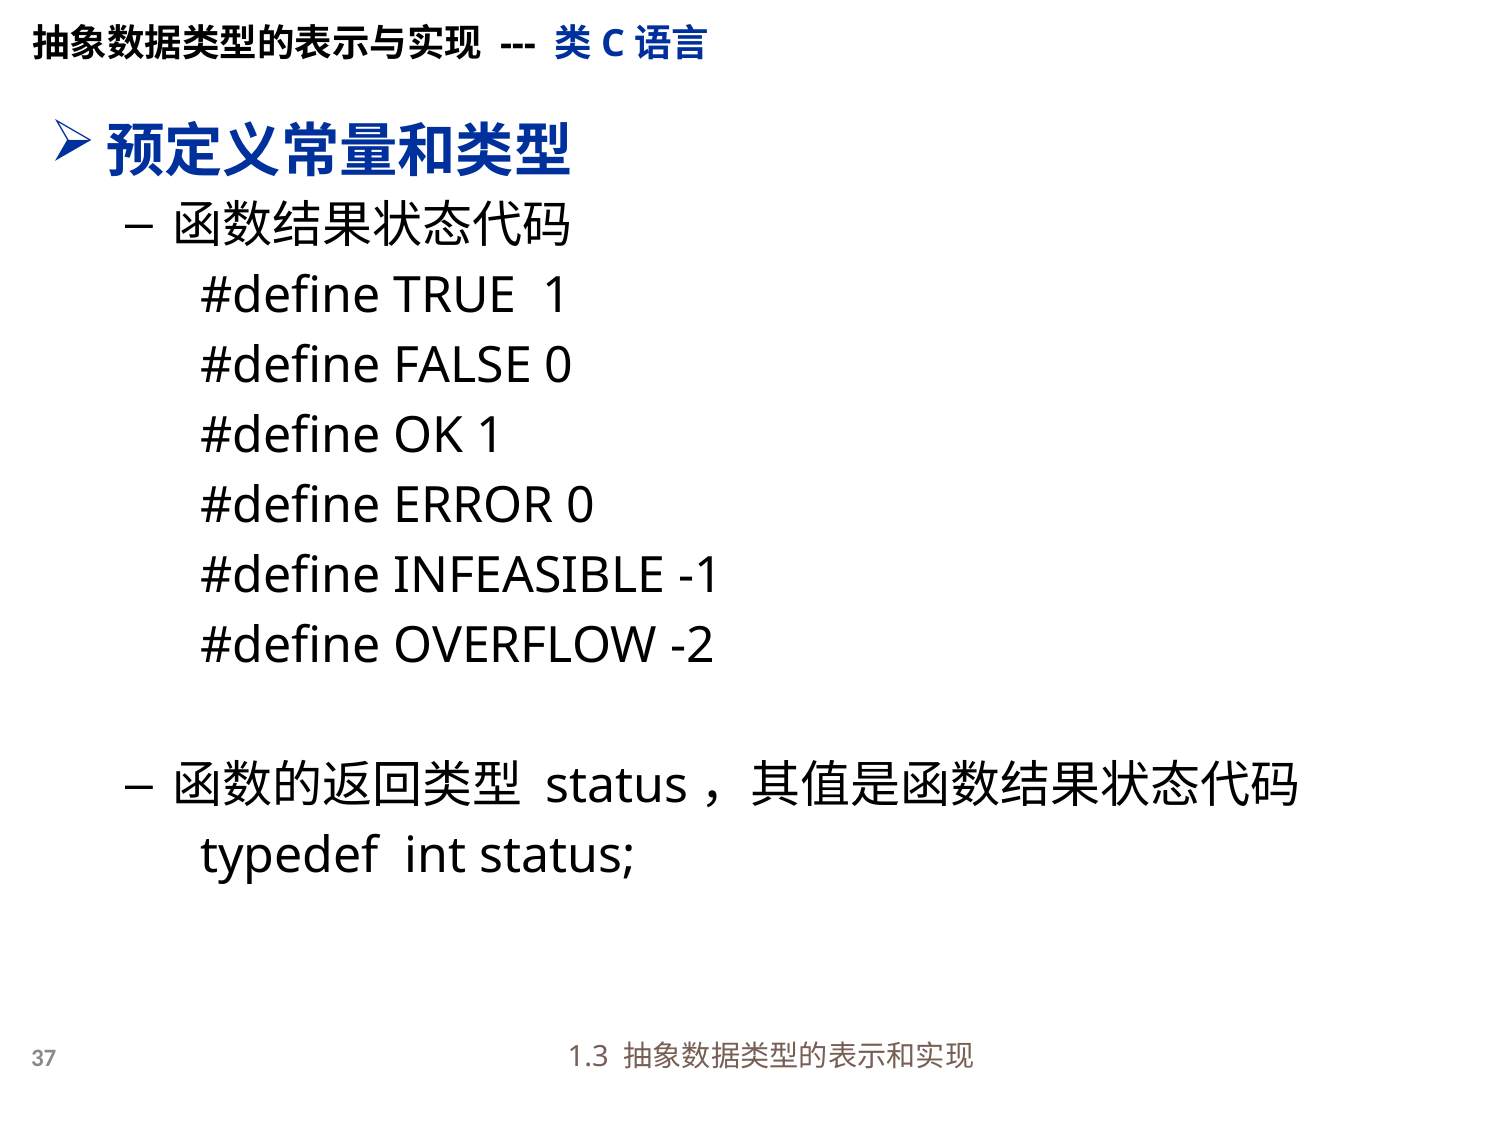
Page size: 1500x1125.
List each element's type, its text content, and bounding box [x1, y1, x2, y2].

slide_number 37 [0, 1025, 88, 1088]
footer 1.3 抽象数据类型的表示和实现 [99, 1024, 990, 1085]
text_box 抽象数据类型的表示与实现 --- 类C语言 [17, 11, 1087, 67]
text_box 预定义常量和类型 函数结果状态代码 #define TRUE 1 #define FALSE 0 #define OK 1 #define ERROR 0 #define INFEASIBLE -1 #define OVERFLOW -2 函数的返回类型 status，其值是函数结果状态代码 typedef int status; [35, 105, 1500, 942]
